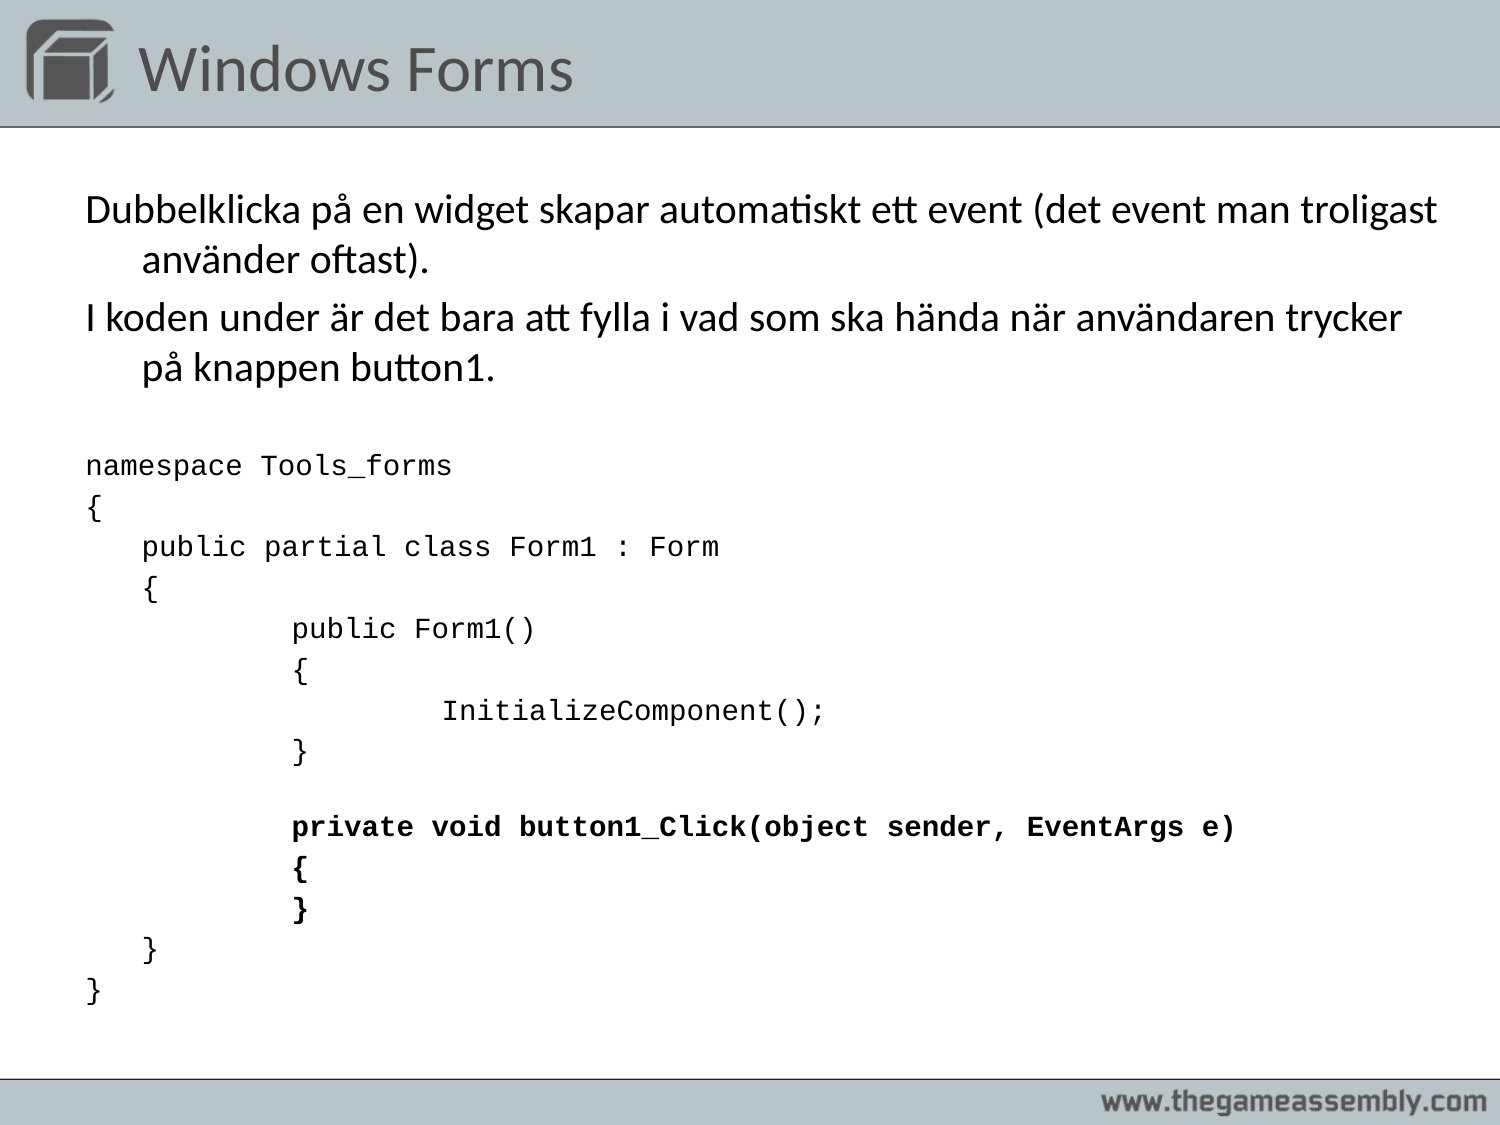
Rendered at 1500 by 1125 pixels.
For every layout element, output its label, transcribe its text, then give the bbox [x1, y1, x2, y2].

picture [0, 0, 1500, 1125]
title Windows Forms [123, 0, 1500, 130]
list Dubbelklicka på en widget skapar automatiskt ett event (det event man troligast använder oftast). I koden under är det bara att fylla i vad som ska hända när användaren trycker på knappen button1. namespace Tools_forms { public partial class Form1 : Form { public Form1() { InitializeComponent(); } private void button1_Click(object sender, EventArgs e) { } } } [70, 152, 1459, 1036]
